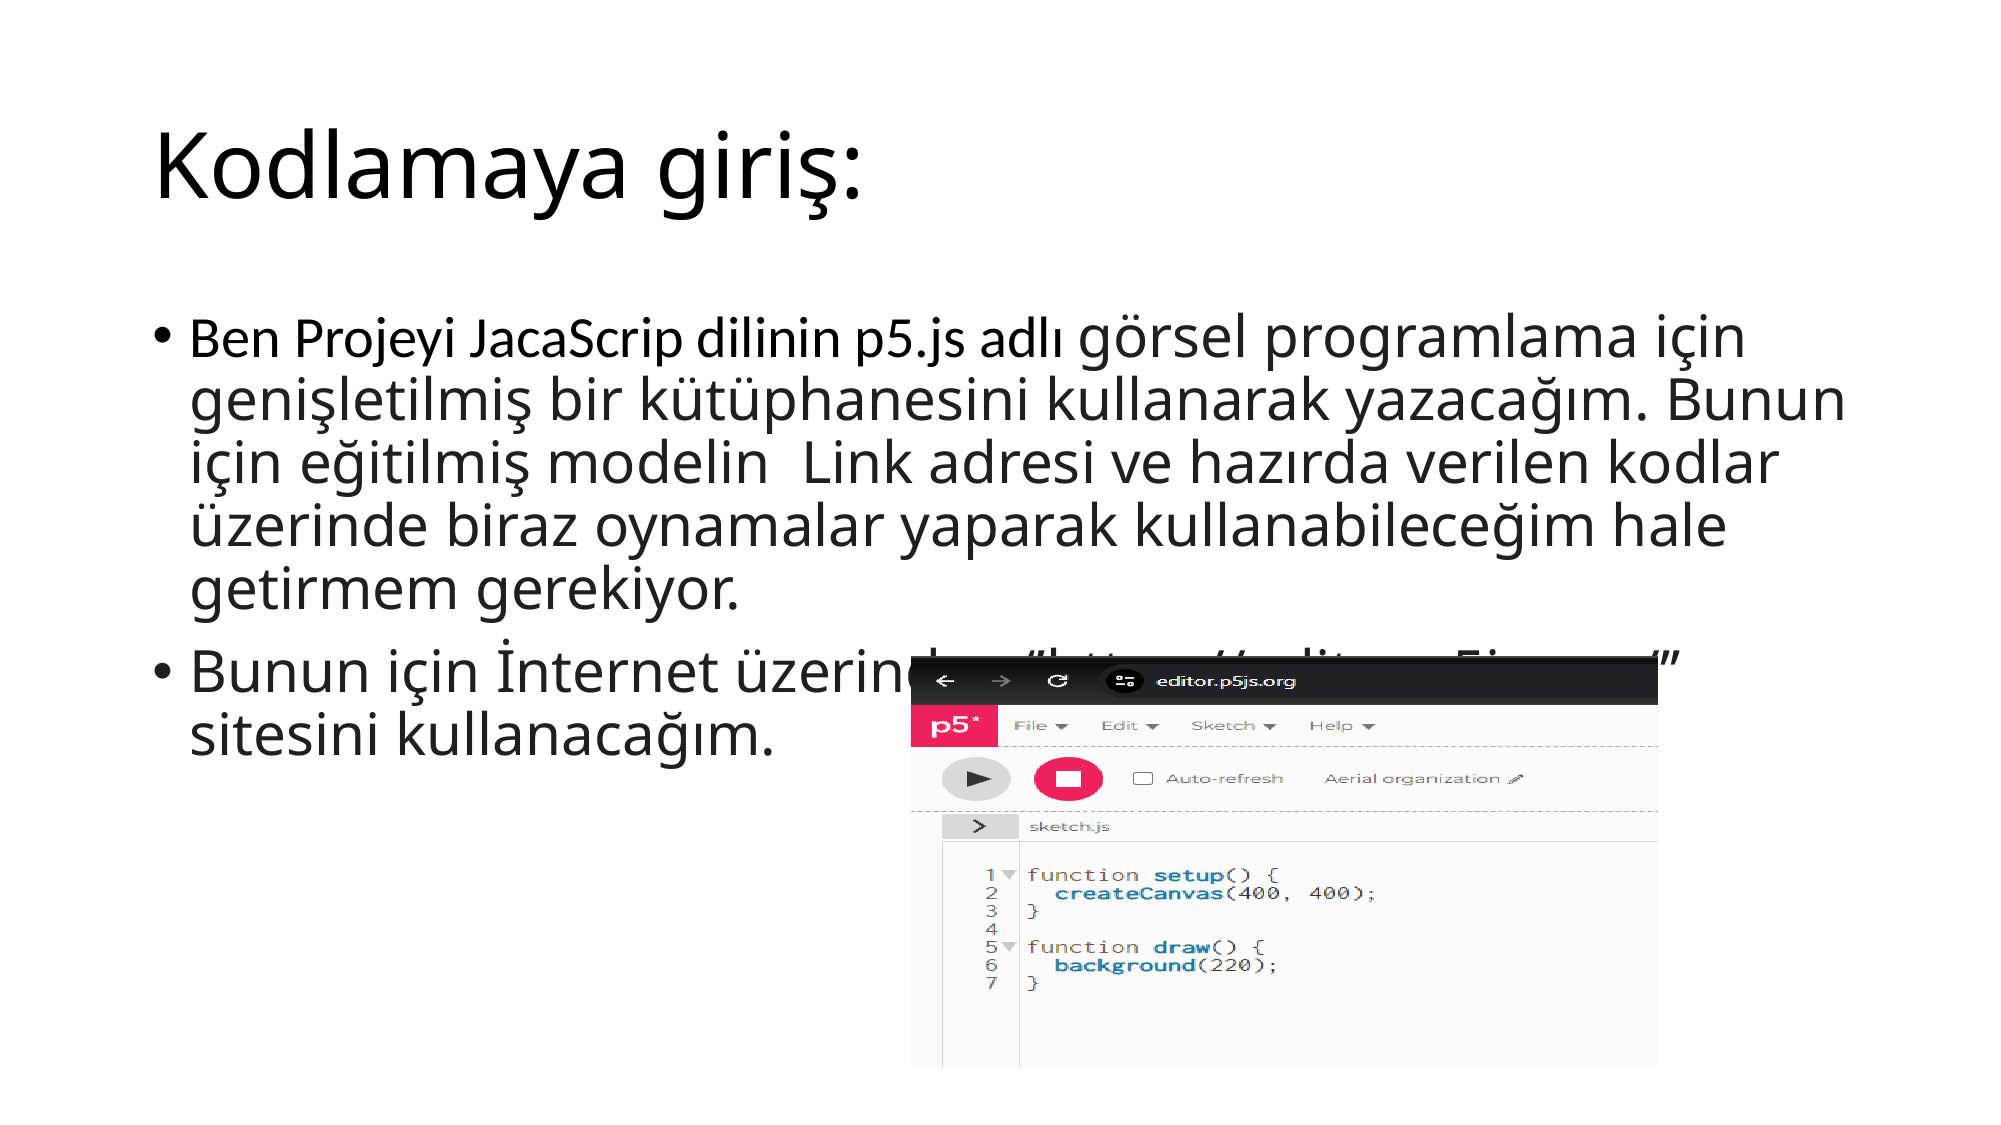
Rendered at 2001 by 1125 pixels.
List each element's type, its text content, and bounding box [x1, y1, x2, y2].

picture [911, 656, 1658, 1068]
list Ben Projeyi JacaScrip dilinin p5.js adlı görsel programlama için genişletilmiş bir kütüphanesini kullanarak yazacağım. Bunun için eğitilmiş modelin Link adresi ve hazırda verilen kodlar üzerinde biraz oynamalar yaparak kullanabileceğim hale getirmem gerekiyor. Bunun için İnternet üzerinden ‘’https://editor.p5js.org/’’ sitesini kullanacağım. [137, 299, 1863, 1014]
title Kodlamaya giriş: [137, 59, 1863, 278]
